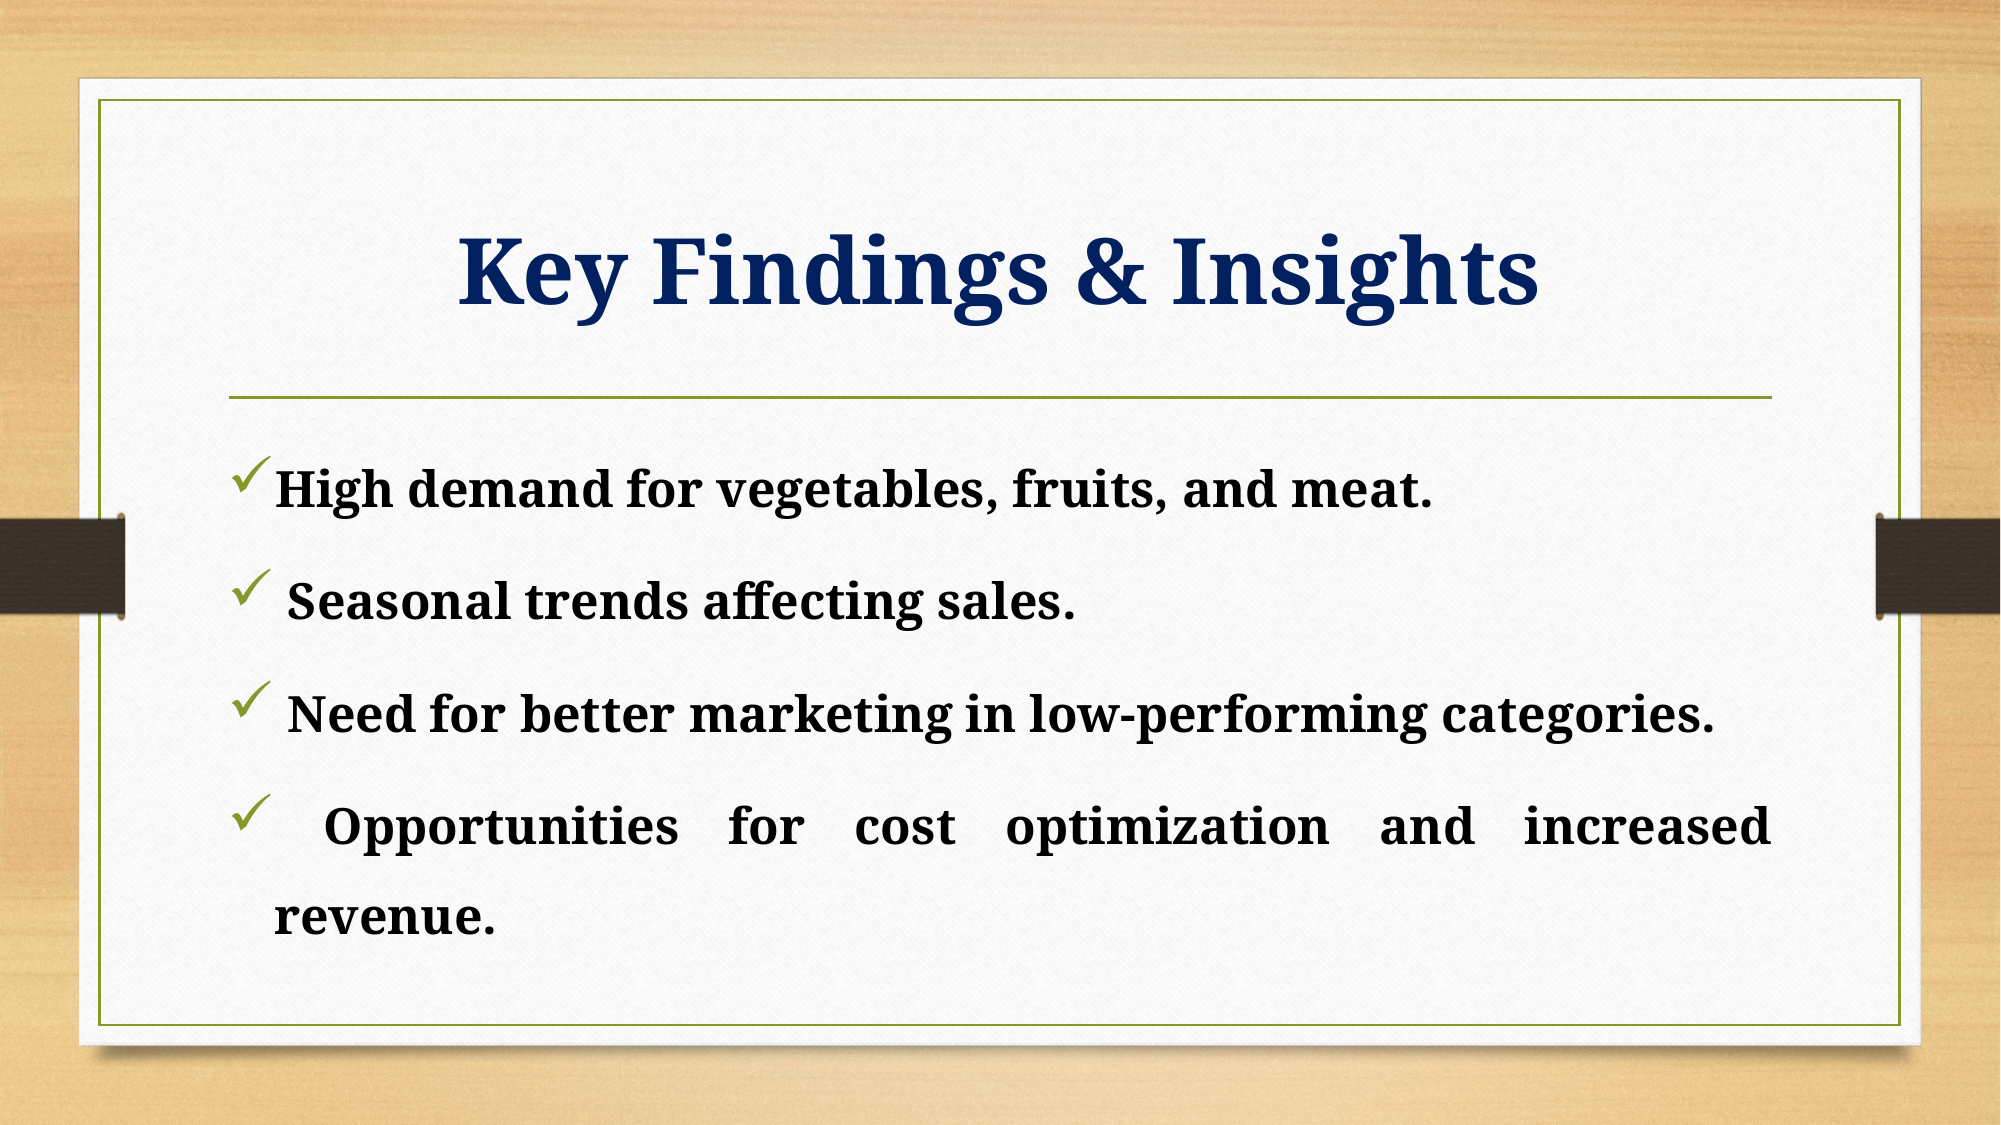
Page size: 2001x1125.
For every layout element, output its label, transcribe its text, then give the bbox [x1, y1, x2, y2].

title Key Findings & Insights [212, 161, 1788, 375]
list High demand for vegetables, fruits, and meat. Seasonal trends affecting sales. Need for better marketing in low-performing categories. Opportunities for cost optimization and increased revenue. [212, 419, 1788, 964]
picture [0, 0, 2001, 1125]
